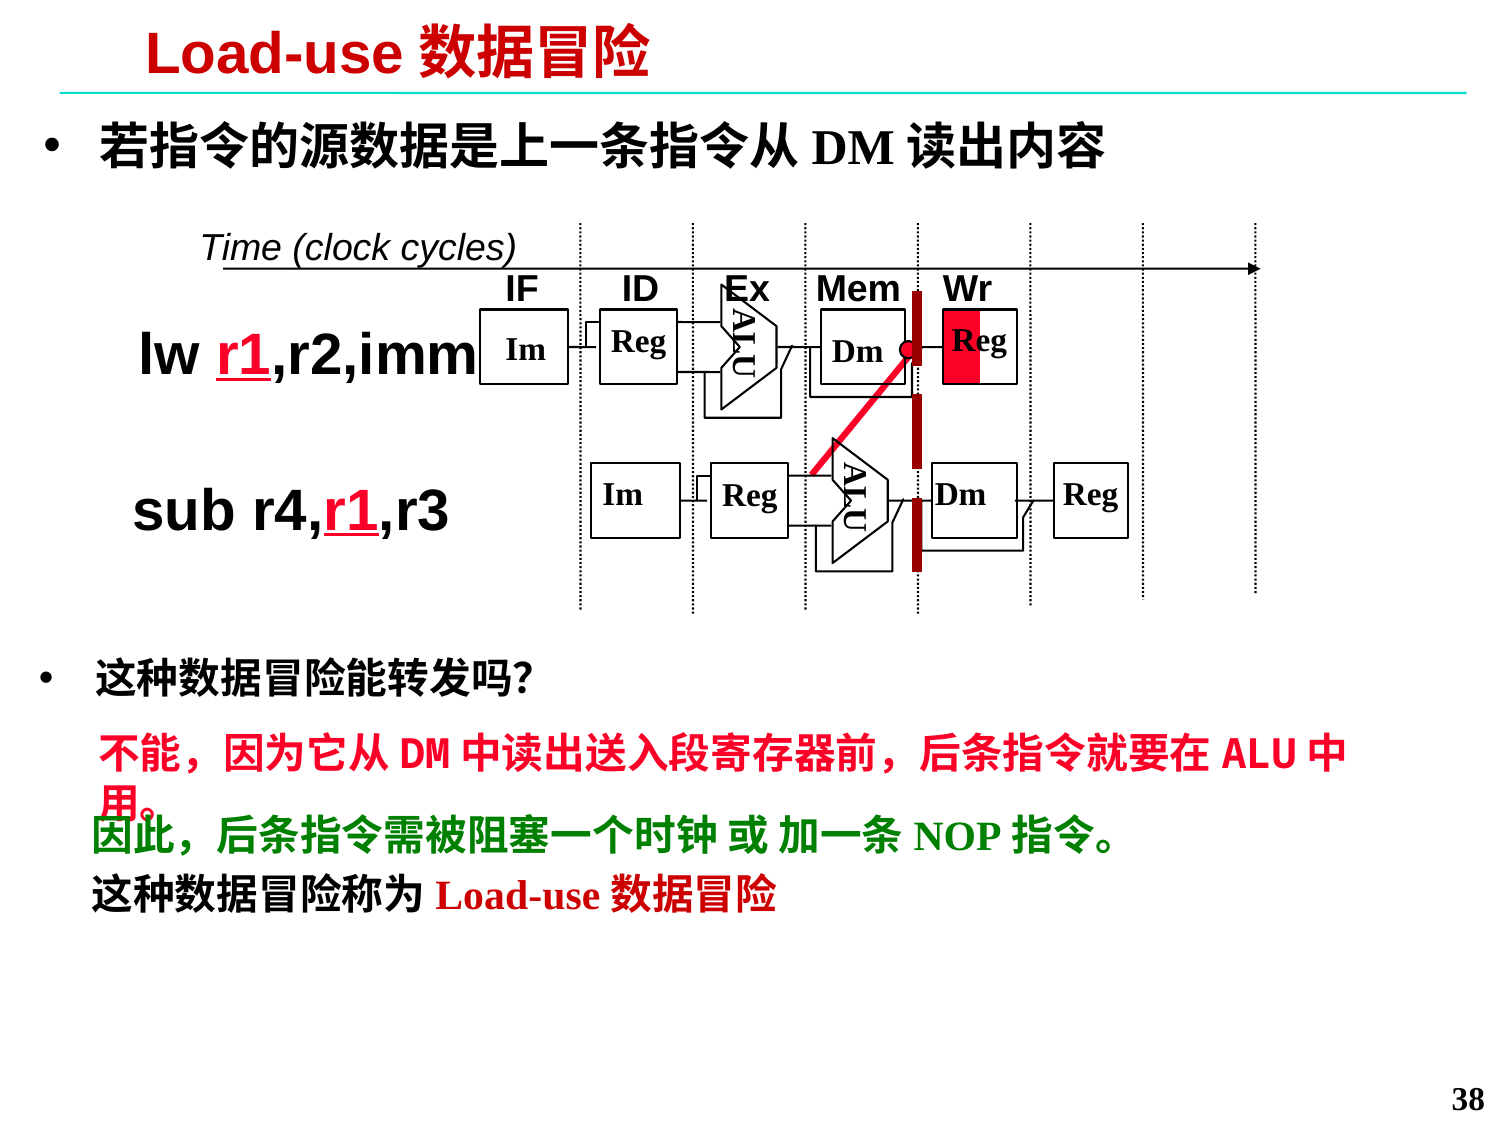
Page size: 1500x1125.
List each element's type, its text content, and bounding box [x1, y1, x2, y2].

title Load-use数据冒险 [134, 21, 1261, 91]
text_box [117, 215, 1261, 614]
text_box 因此，后条指令需被阻塞一个时钟 或 加一条NOP指令。 这种数据冒险称为Load-use数据冒险 [28, 798, 1354, 925]
text_box 不能，因为它从DM中读出送入段寄存器前，后条指令就要在ALU中用。 [83, 719, 1409, 835]
text_box 这种数据冒险能转发吗？ [24, 641, 721, 709]
text_box 若指令的源数据是上一条指令从DM读出内容 [28, 103, 1210, 182]
